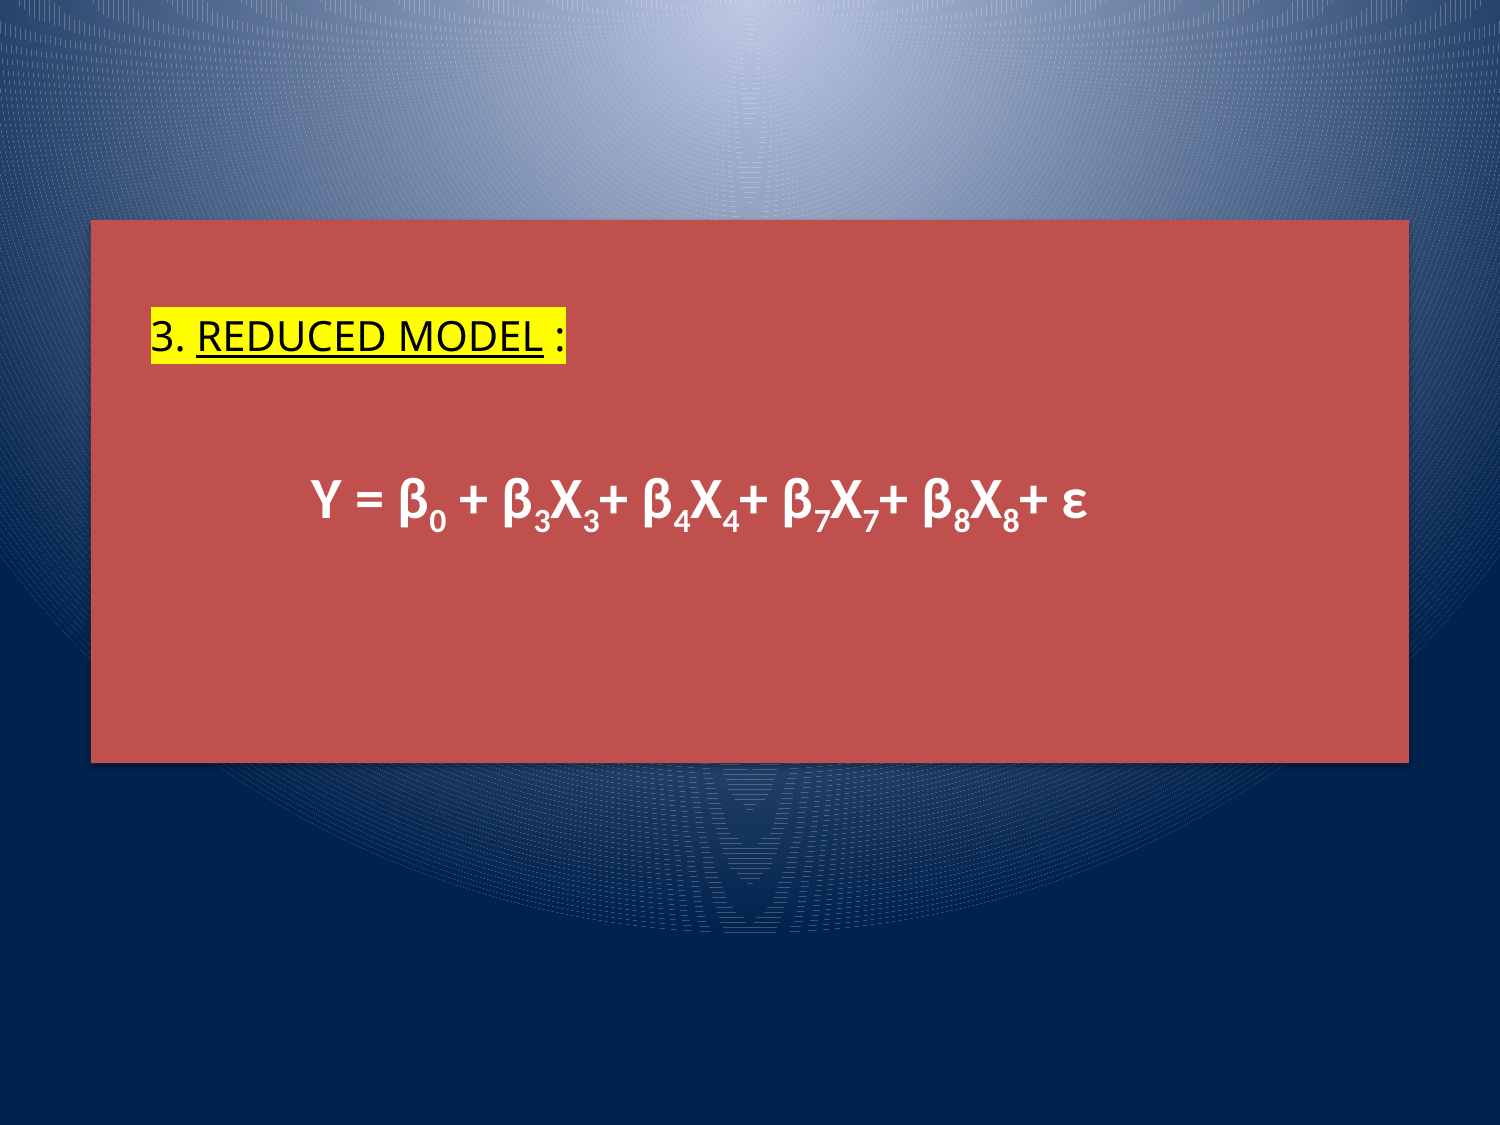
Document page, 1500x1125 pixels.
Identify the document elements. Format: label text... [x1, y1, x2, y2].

text_box [90, 219, 1409, 764]
text_box 3. REDUCED MODEL : Y = β0 + β3X3+ β4X4+ β7X7+ β8X8+ ε [135, 302, 1329, 648]
